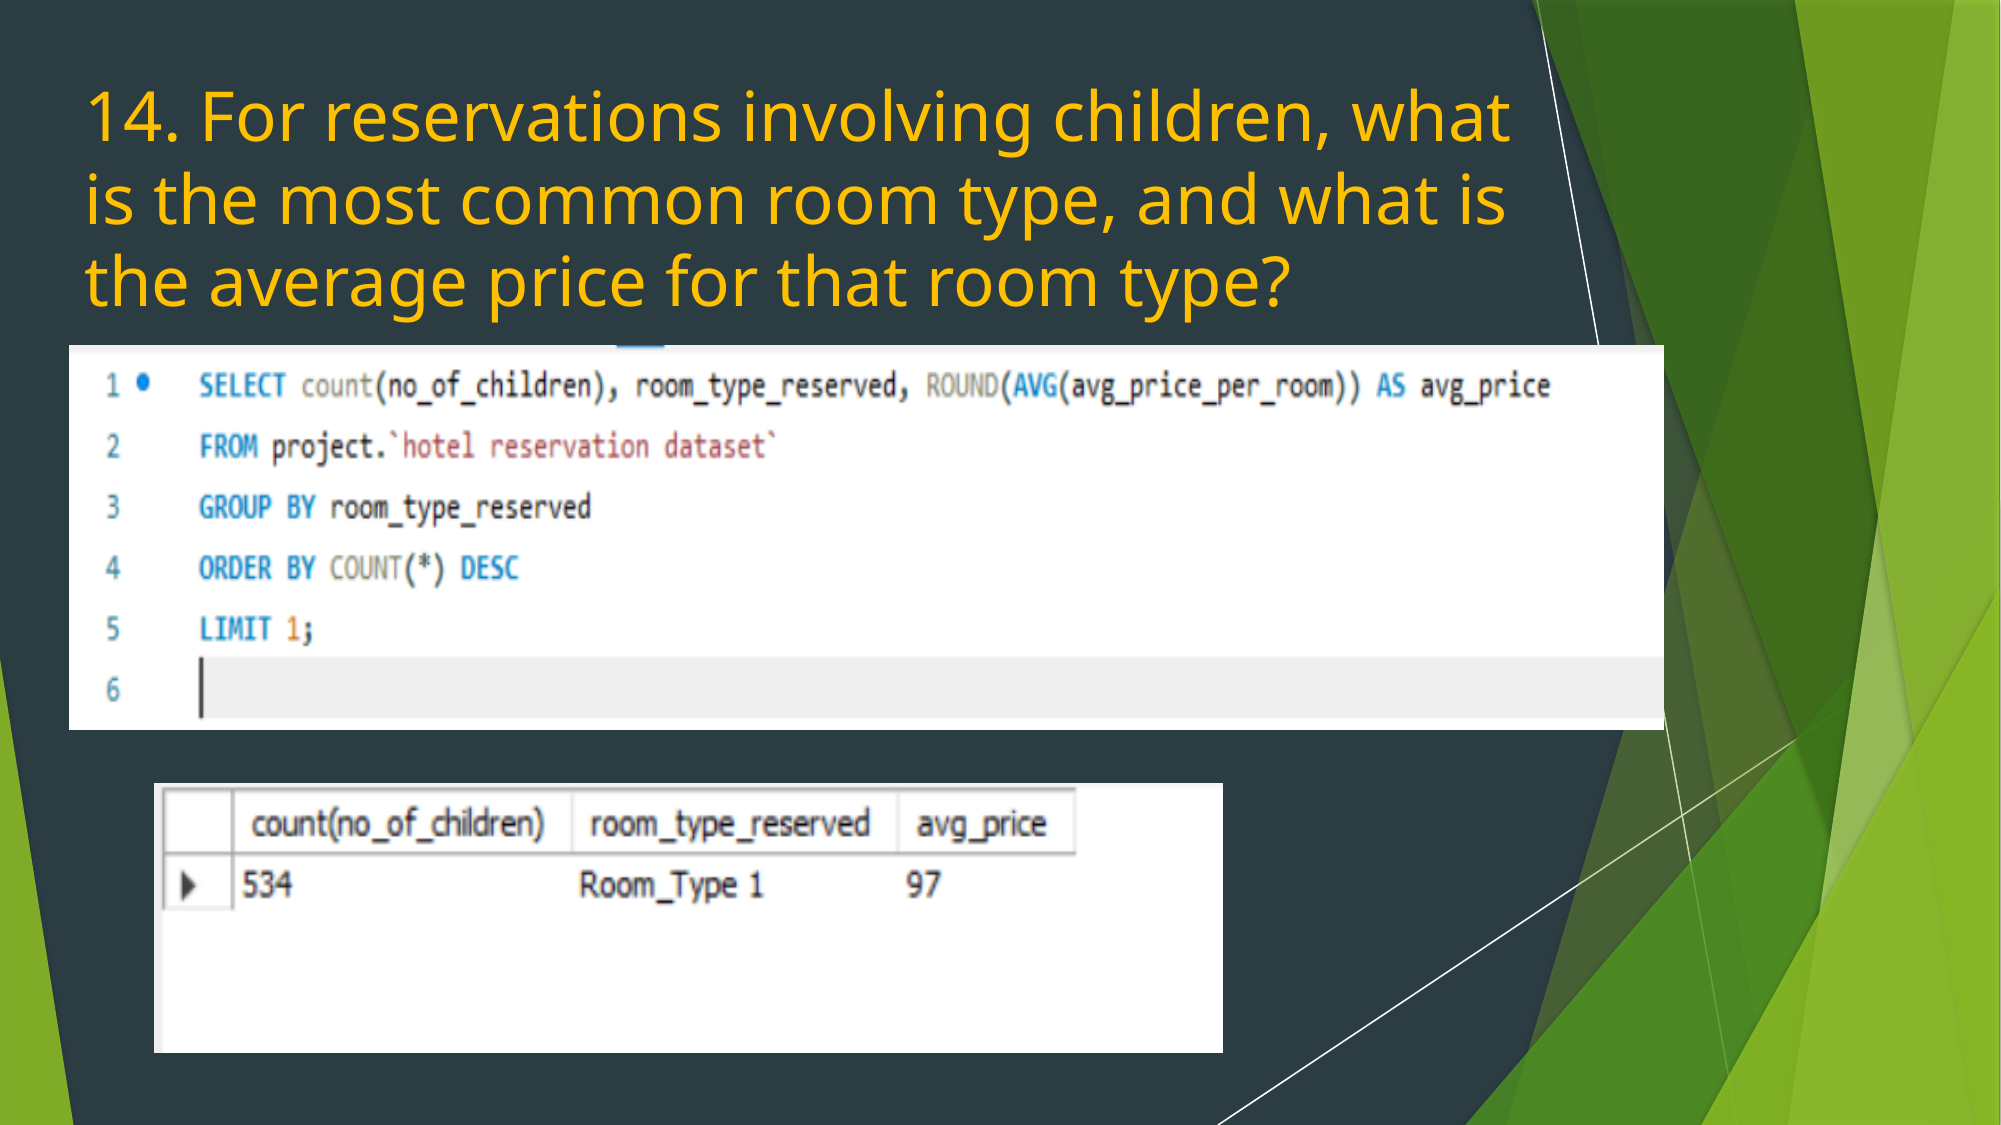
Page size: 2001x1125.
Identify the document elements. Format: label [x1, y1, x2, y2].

picture [154, 782, 1223, 1053]
text_box [0, 0, 2000, 1125]
list [68, 345, 1665, 731]
